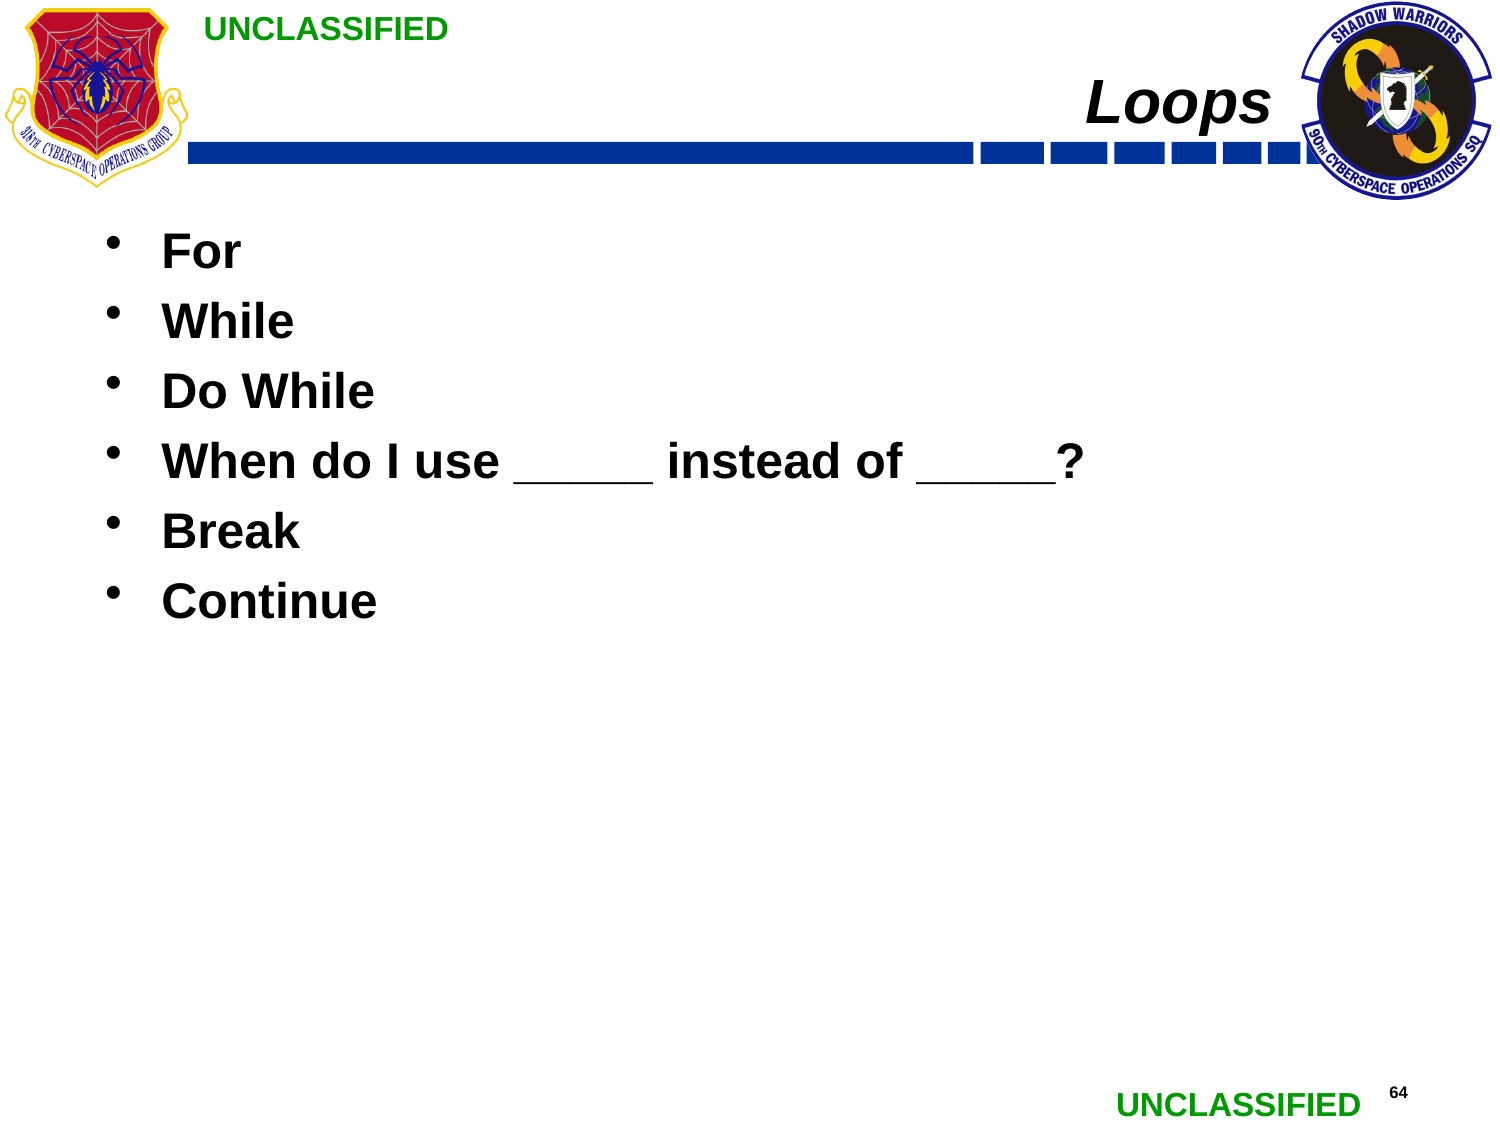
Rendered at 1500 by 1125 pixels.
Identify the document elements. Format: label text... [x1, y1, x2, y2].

picture [5, 8, 188, 188]
title Loops [249, 51, 1288, 142]
list For While Do While When do I use _____ instead of _____? Break Continue [90, 211, 1453, 989]
picture [1300, 1, 1493, 200]
